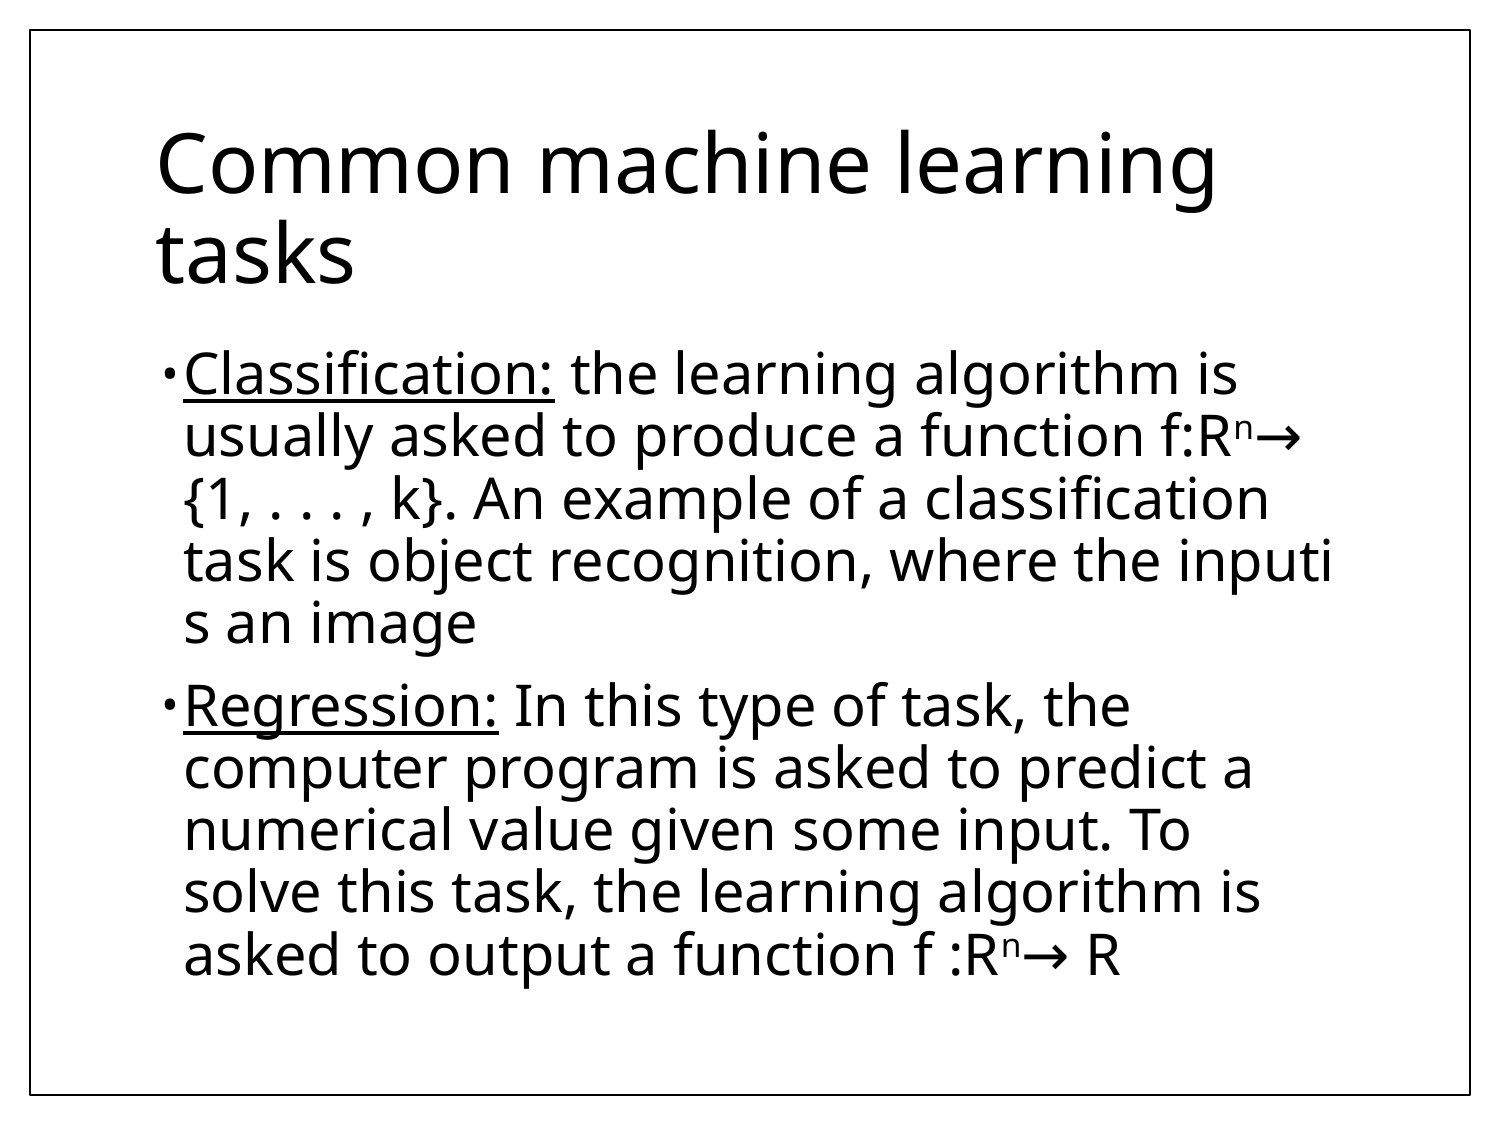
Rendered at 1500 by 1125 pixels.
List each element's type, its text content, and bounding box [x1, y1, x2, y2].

list Classification: the learning algorithm is usually asked to produce a function f:Rn→ {1, . . . , k}. An example of a classiﬁcation task is object recognition, where the inputi s an image Regression: In this type of task, the computer program is asked to predict a numerical value given some input. To solve this task, the learning algorithm is asked to output a function f :Rn→ R [140, 337, 1356, 1000]
title Common machine learning tasks [140, 99, 1356, 323]
